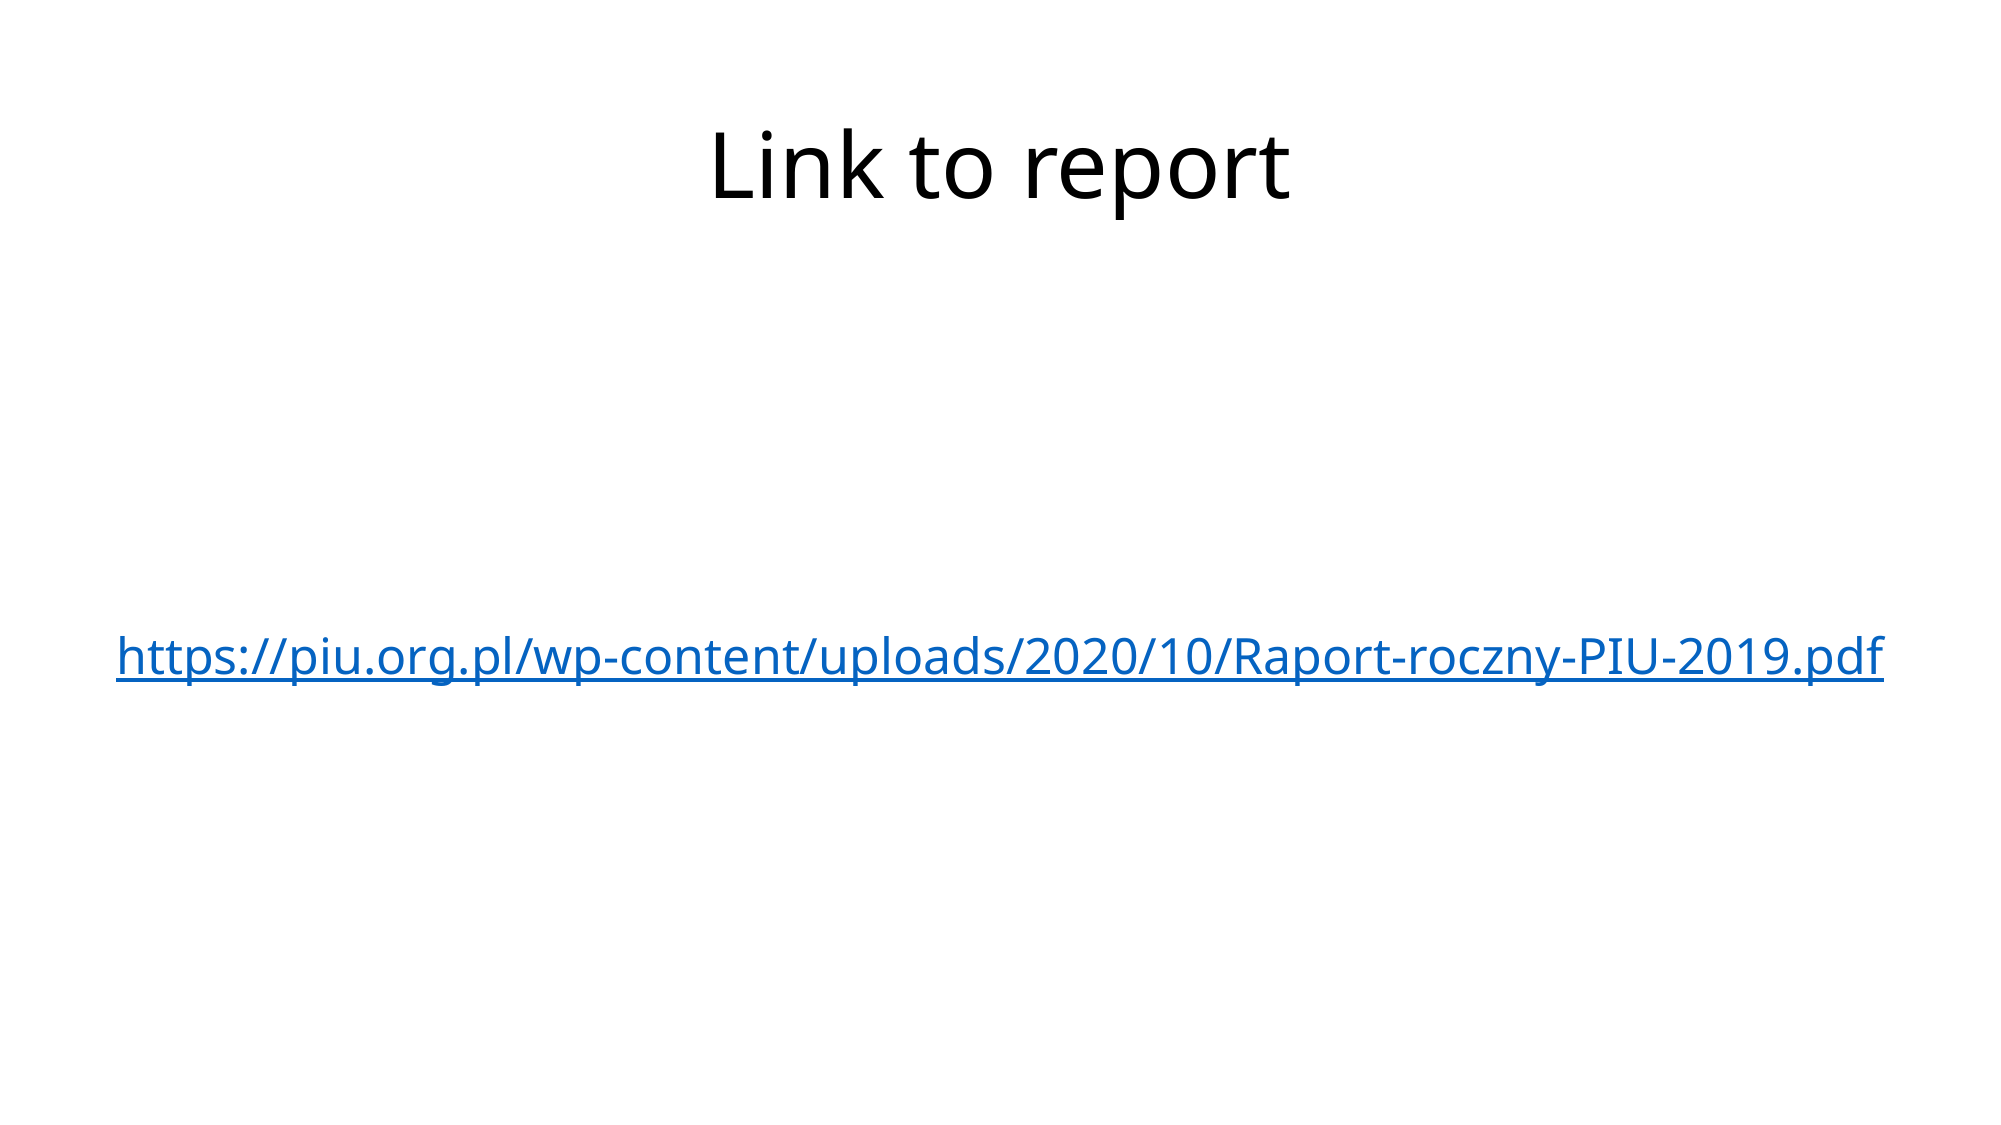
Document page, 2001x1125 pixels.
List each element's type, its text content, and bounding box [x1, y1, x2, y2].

list https://piu.org.pl/wp-content/uploads/2020/10/Raport-roczny-PIU-2019.pdf [0, 299, 2000, 1014]
title Link to report [137, 59, 1863, 278]
